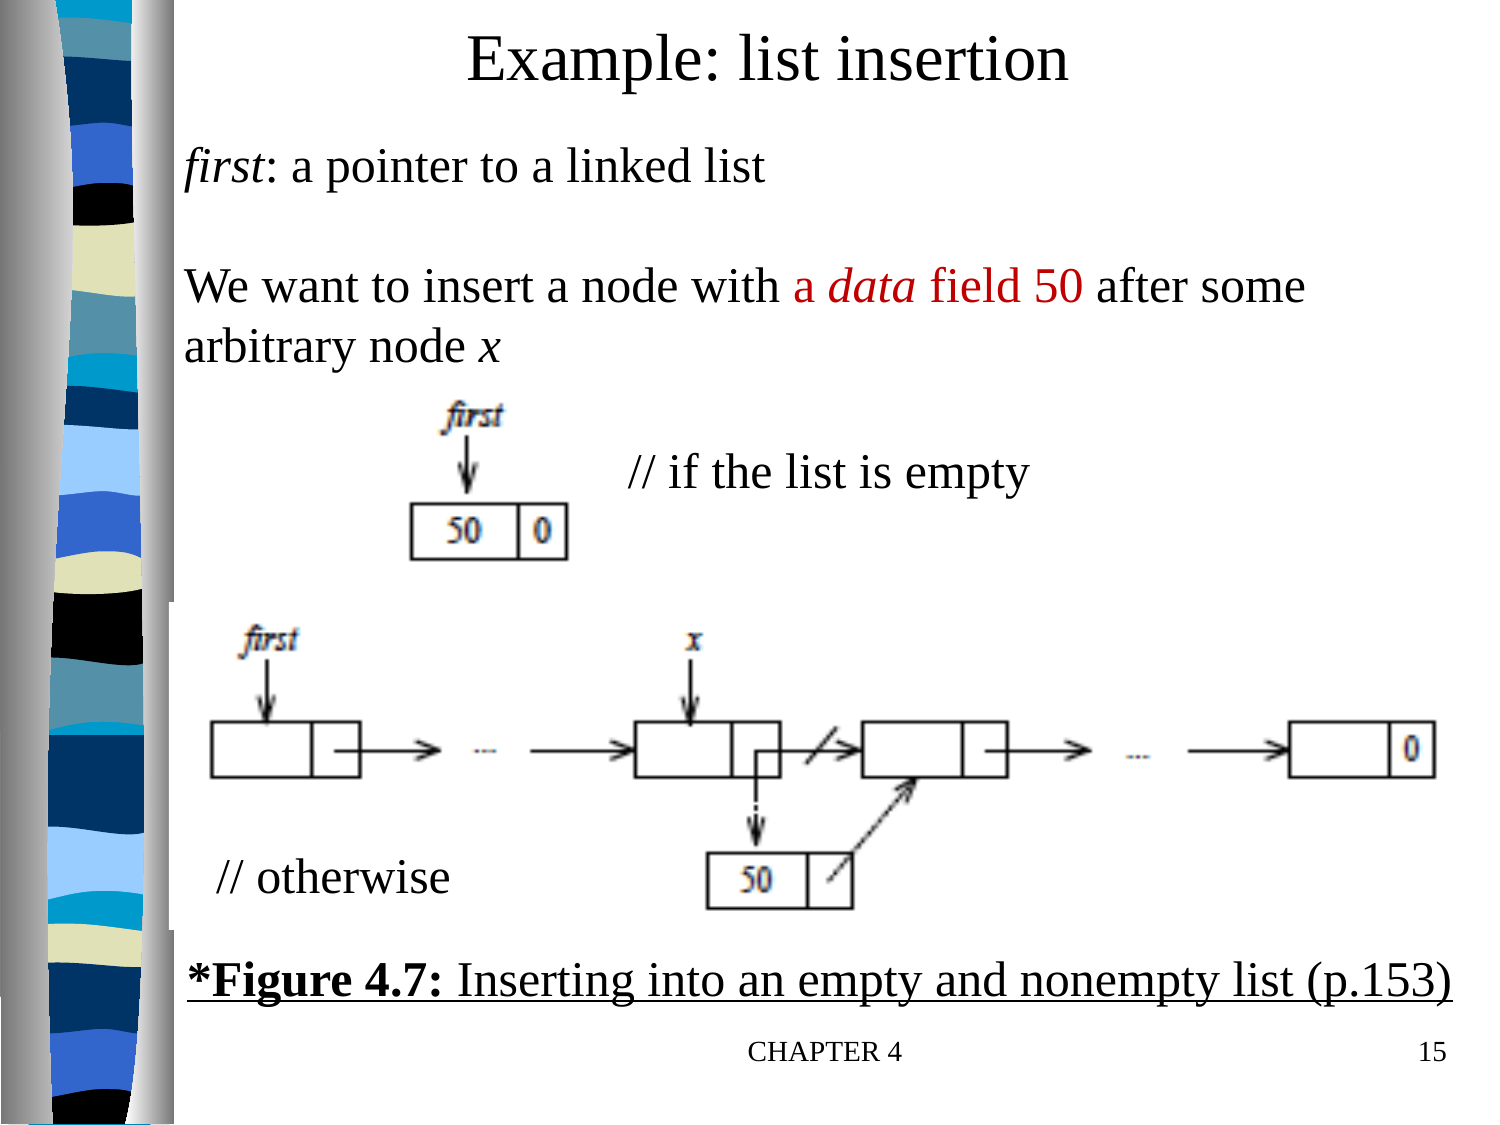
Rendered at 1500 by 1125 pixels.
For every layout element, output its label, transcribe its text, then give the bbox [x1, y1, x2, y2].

slide_number 15 [1149, 1025, 1463, 1100]
text_box CHAPTER 4 [587, 1024, 1063, 1100]
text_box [168, 602, 1500, 930]
text_box *Figure 4.7: Inserting into an empty and nonempty list (p.153) [172, 939, 1472, 1014]
title first: a pointer to a linked list We want to insert a node with a data field 50 after some arbitrary node x [168, 167, 1479, 338]
text_box Example: list insertion [451, 6, 1087, 102]
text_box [356, 381, 1047, 594]
